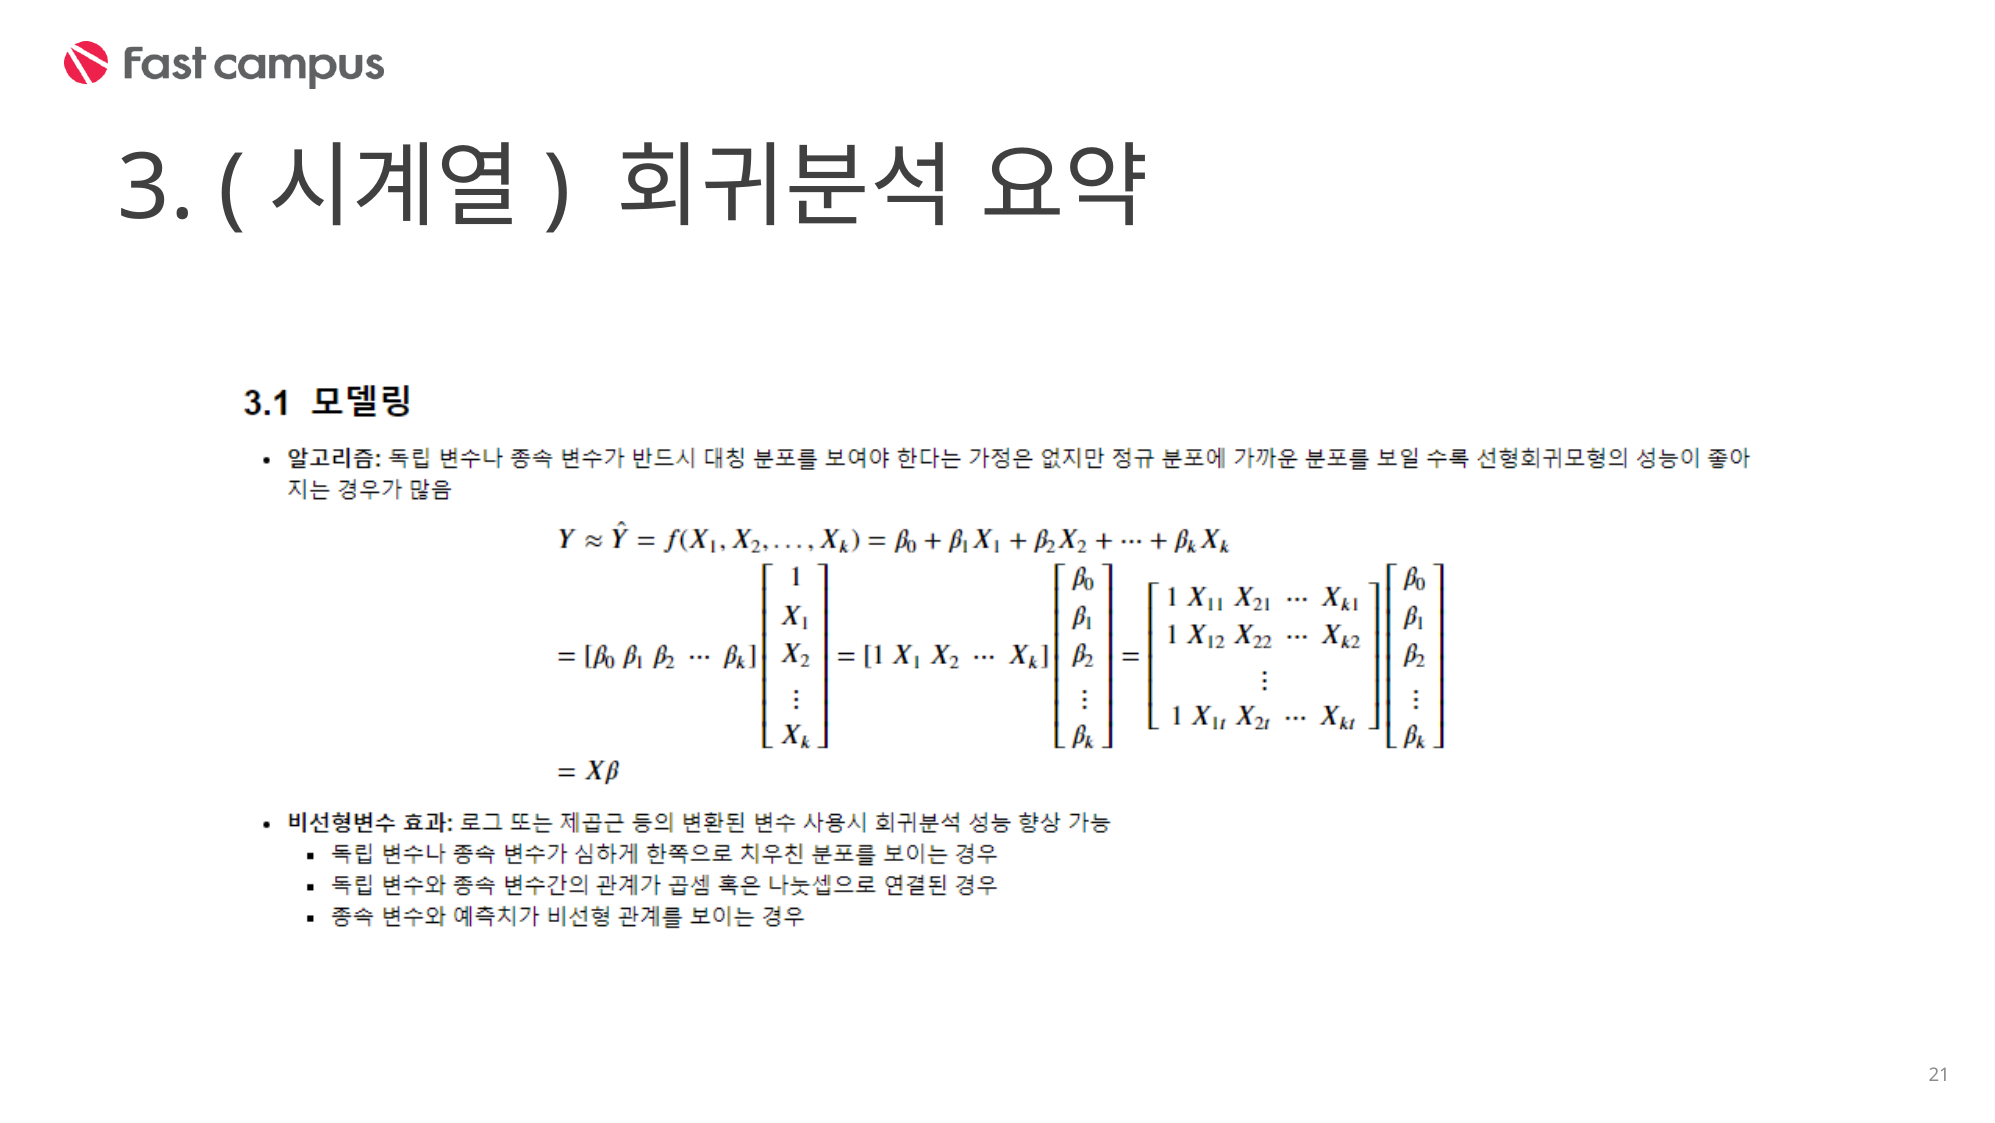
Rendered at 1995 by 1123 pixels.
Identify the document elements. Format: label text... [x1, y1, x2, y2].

title 3. (시계열) 회귀분석 요약 [99, 88, 1896, 276]
picture [64, 41, 384, 89]
picture [233, 373, 1761, 947]
slide_number 21 [1502, 1045, 1969, 1106]
